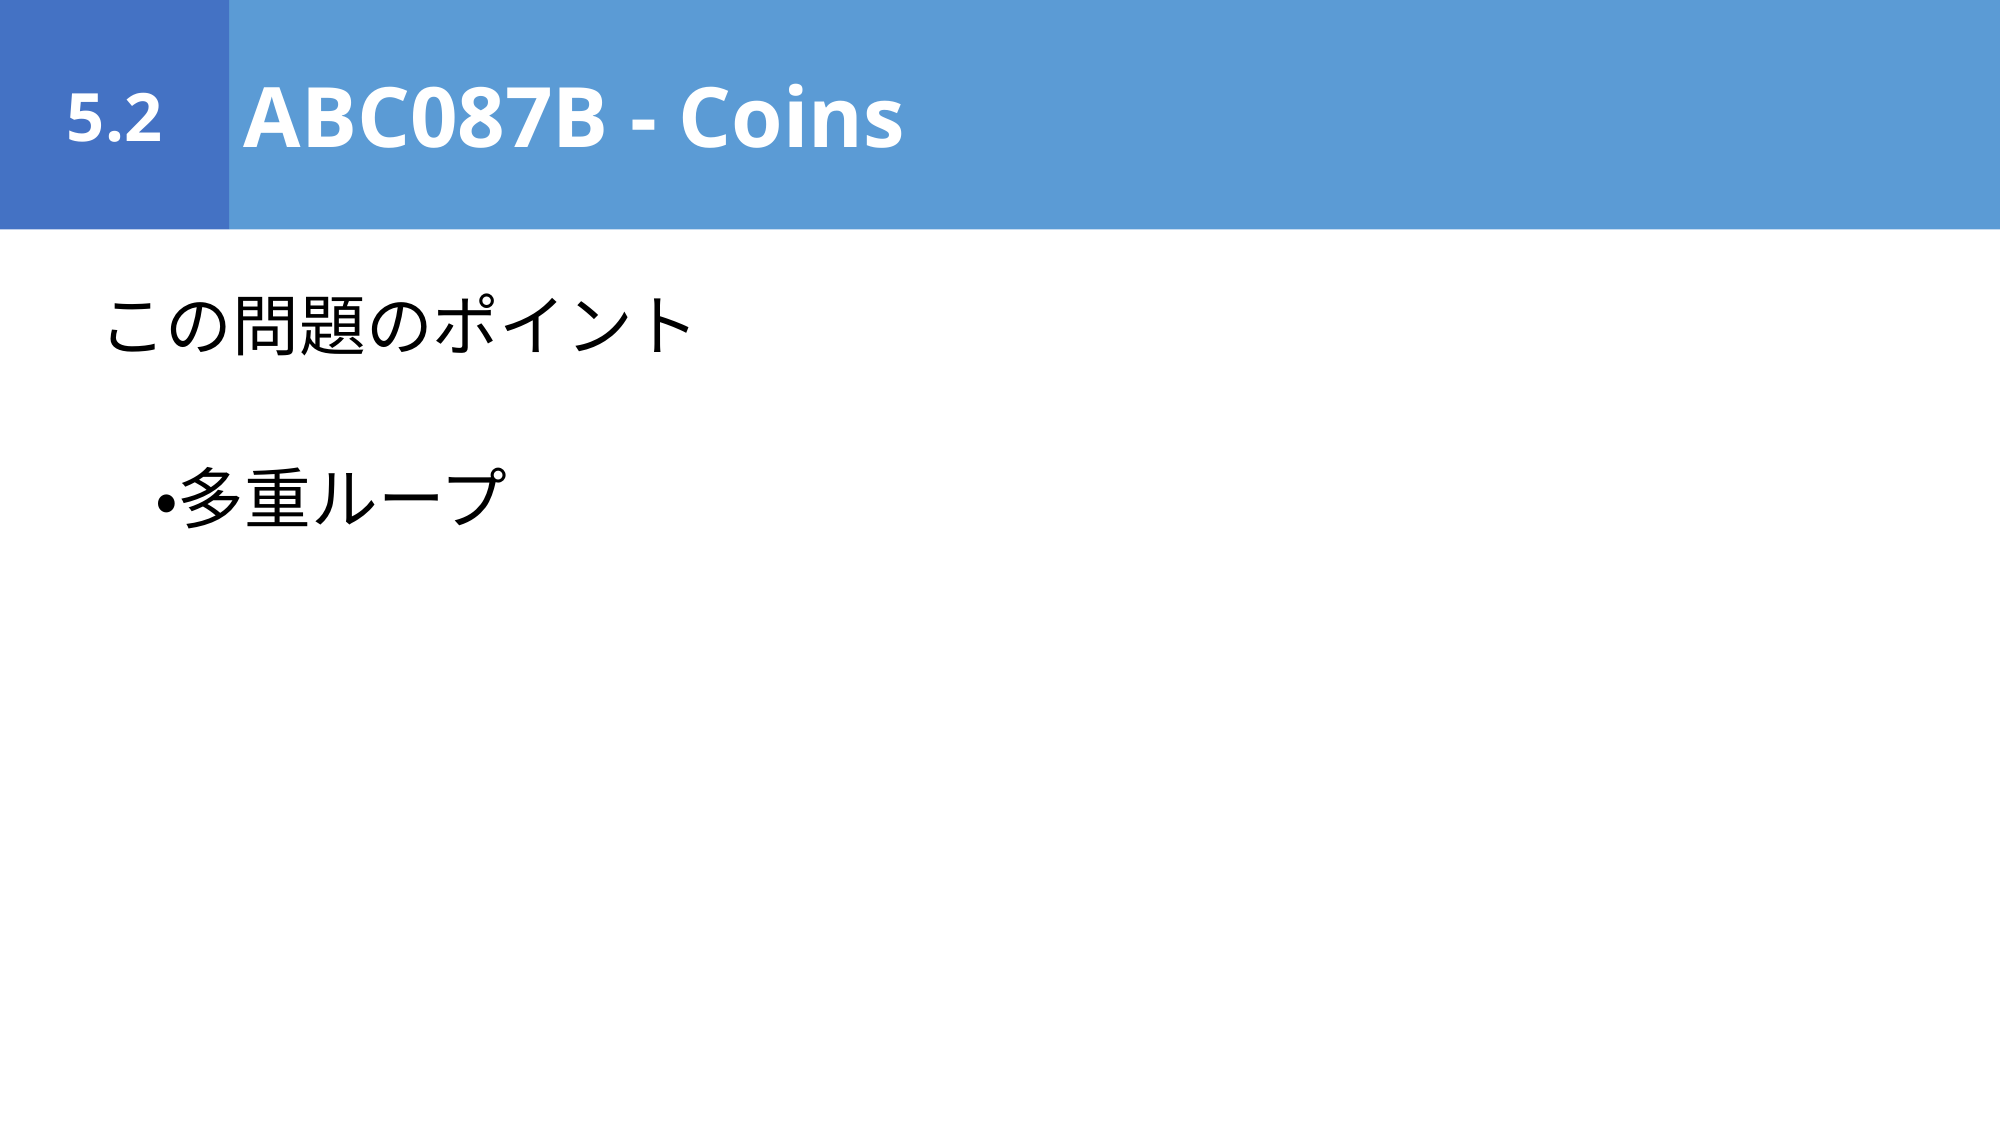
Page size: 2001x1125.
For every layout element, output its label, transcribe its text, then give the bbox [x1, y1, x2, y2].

text_box ABC087B - Coins [230, 0, 2000, 230]
text_box この問題のポイント [84, 276, 715, 372]
text_box 5.2 [0, 0, 230, 230]
text_box ・多重ループ [140, 449, 523, 545]
